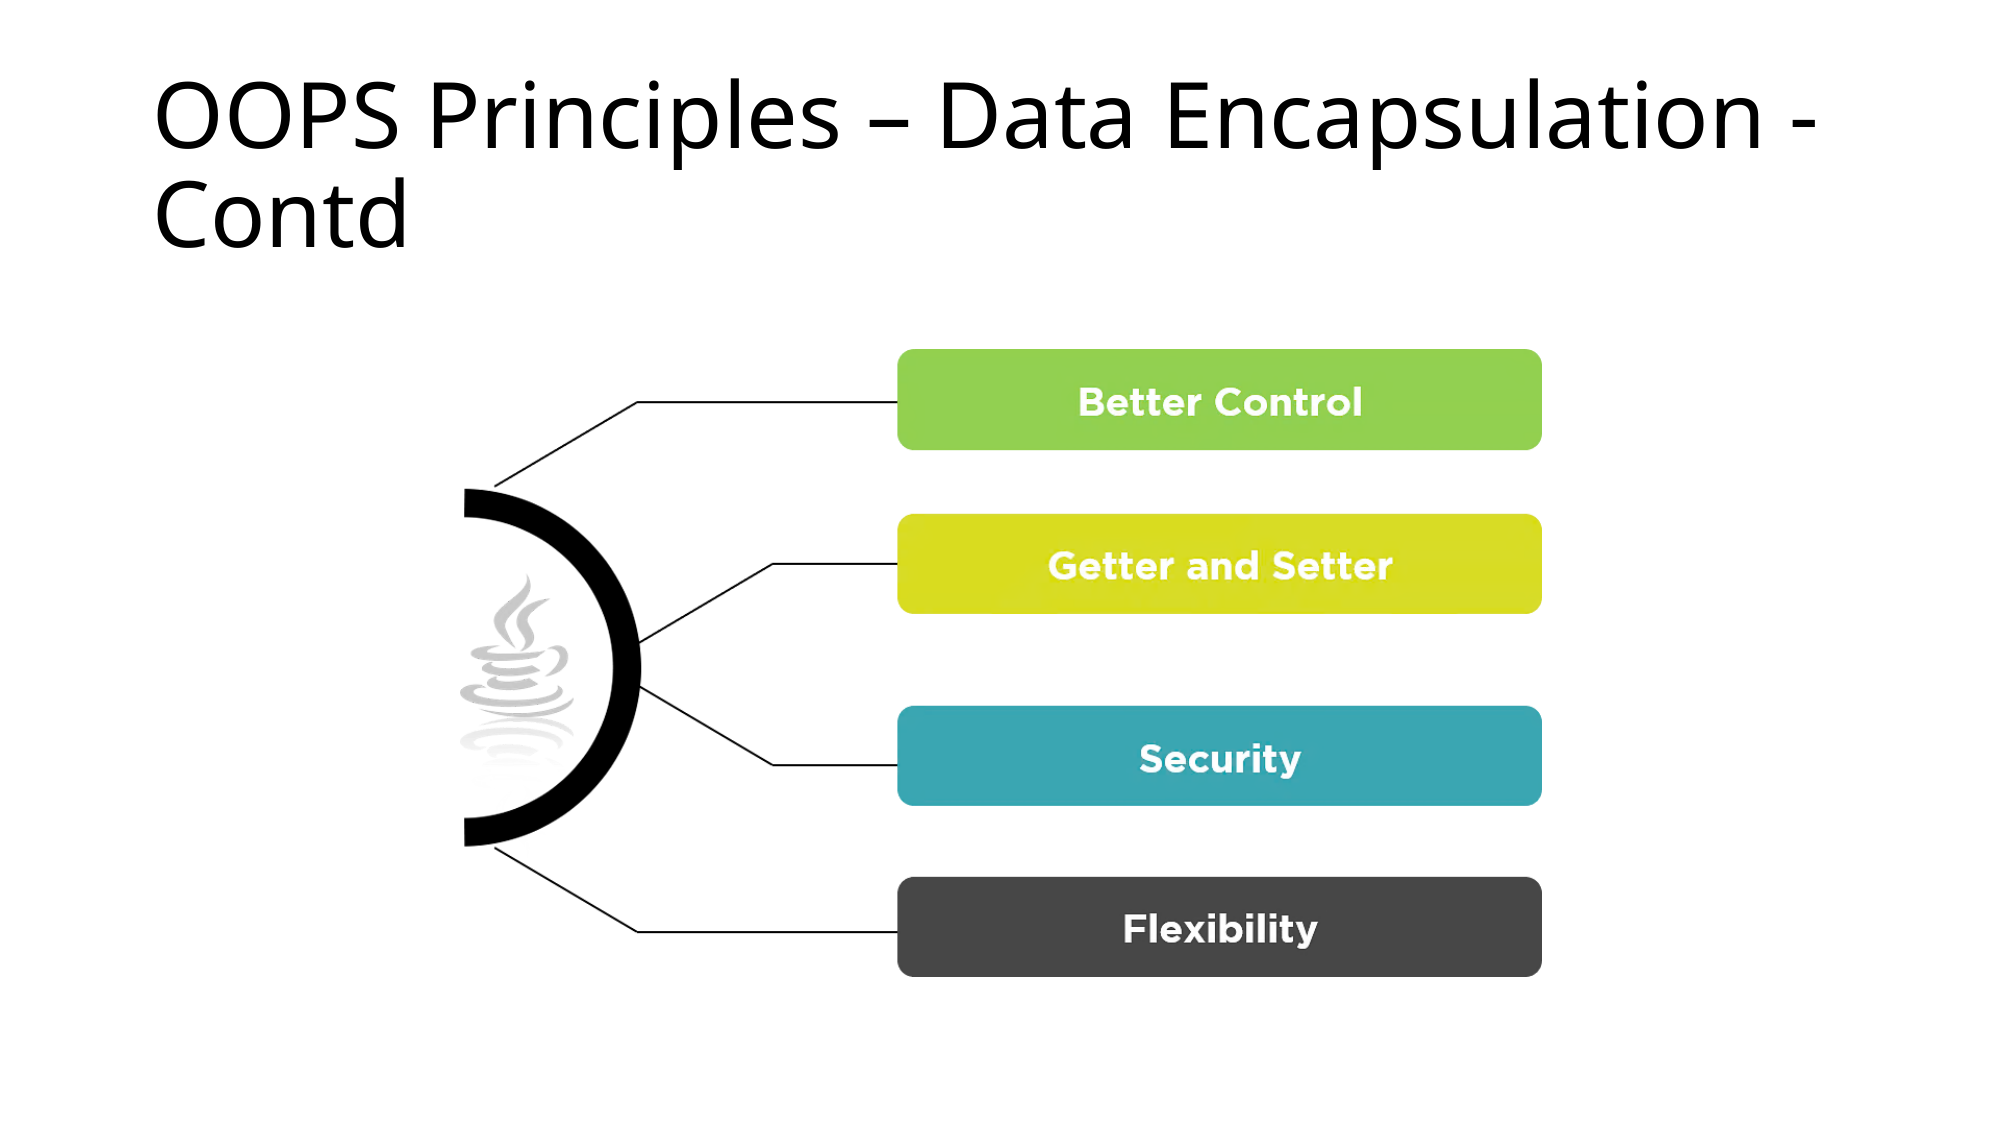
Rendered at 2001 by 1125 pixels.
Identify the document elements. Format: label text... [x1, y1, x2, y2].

title OOPS Principles – Data Encapsulation - Contd [137, 59, 1863, 278]
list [458, 349, 1542, 977]
